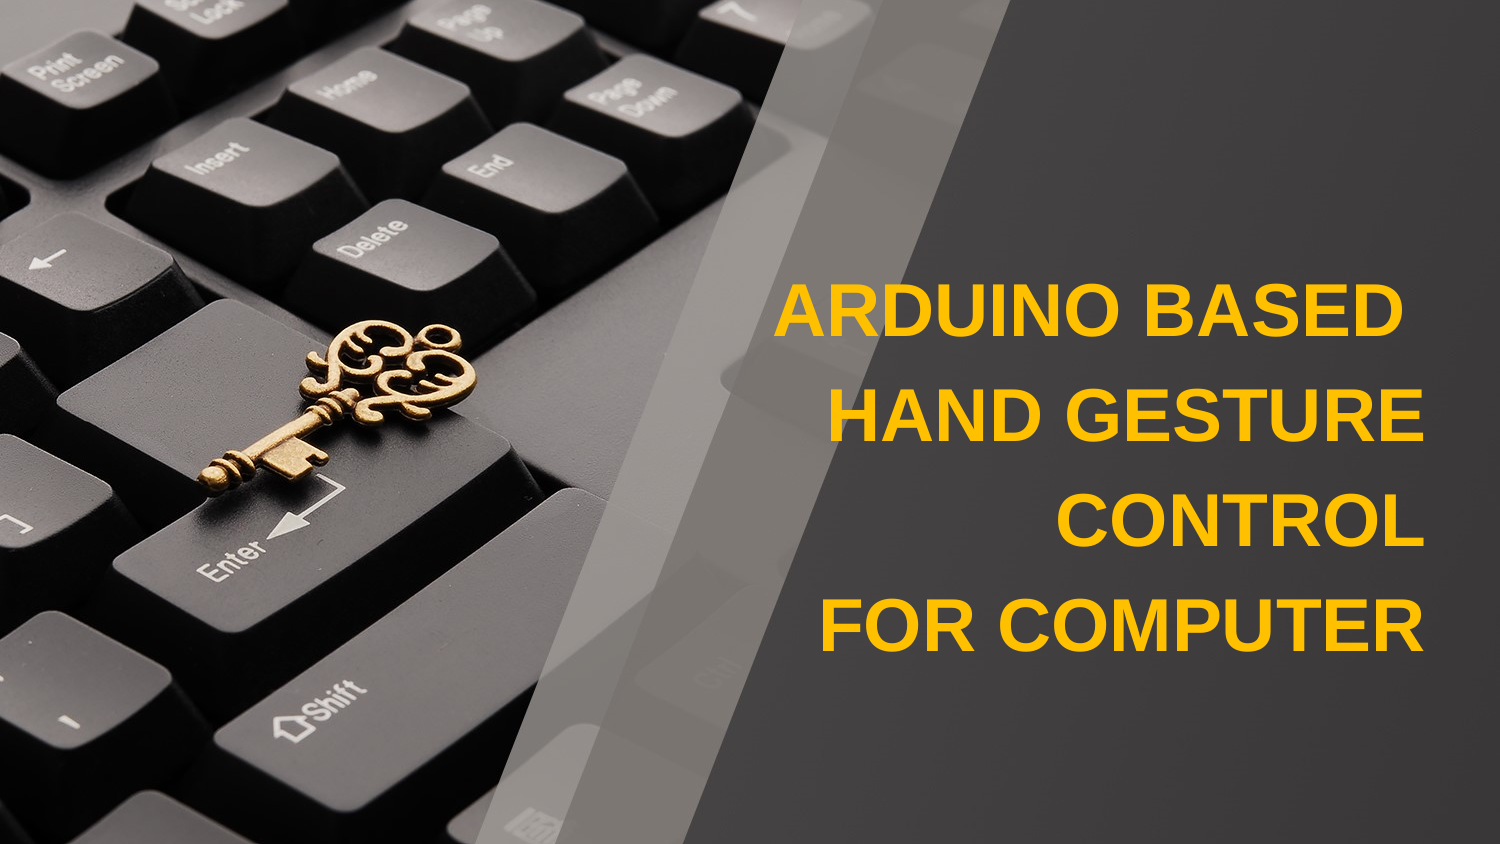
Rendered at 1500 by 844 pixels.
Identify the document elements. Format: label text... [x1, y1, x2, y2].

list ARDUINO BASED HAND GESTURE CONTROL FOR COMPUTER [574, 257, 1442, 670]
picture [0, 0, 1500, 844]
